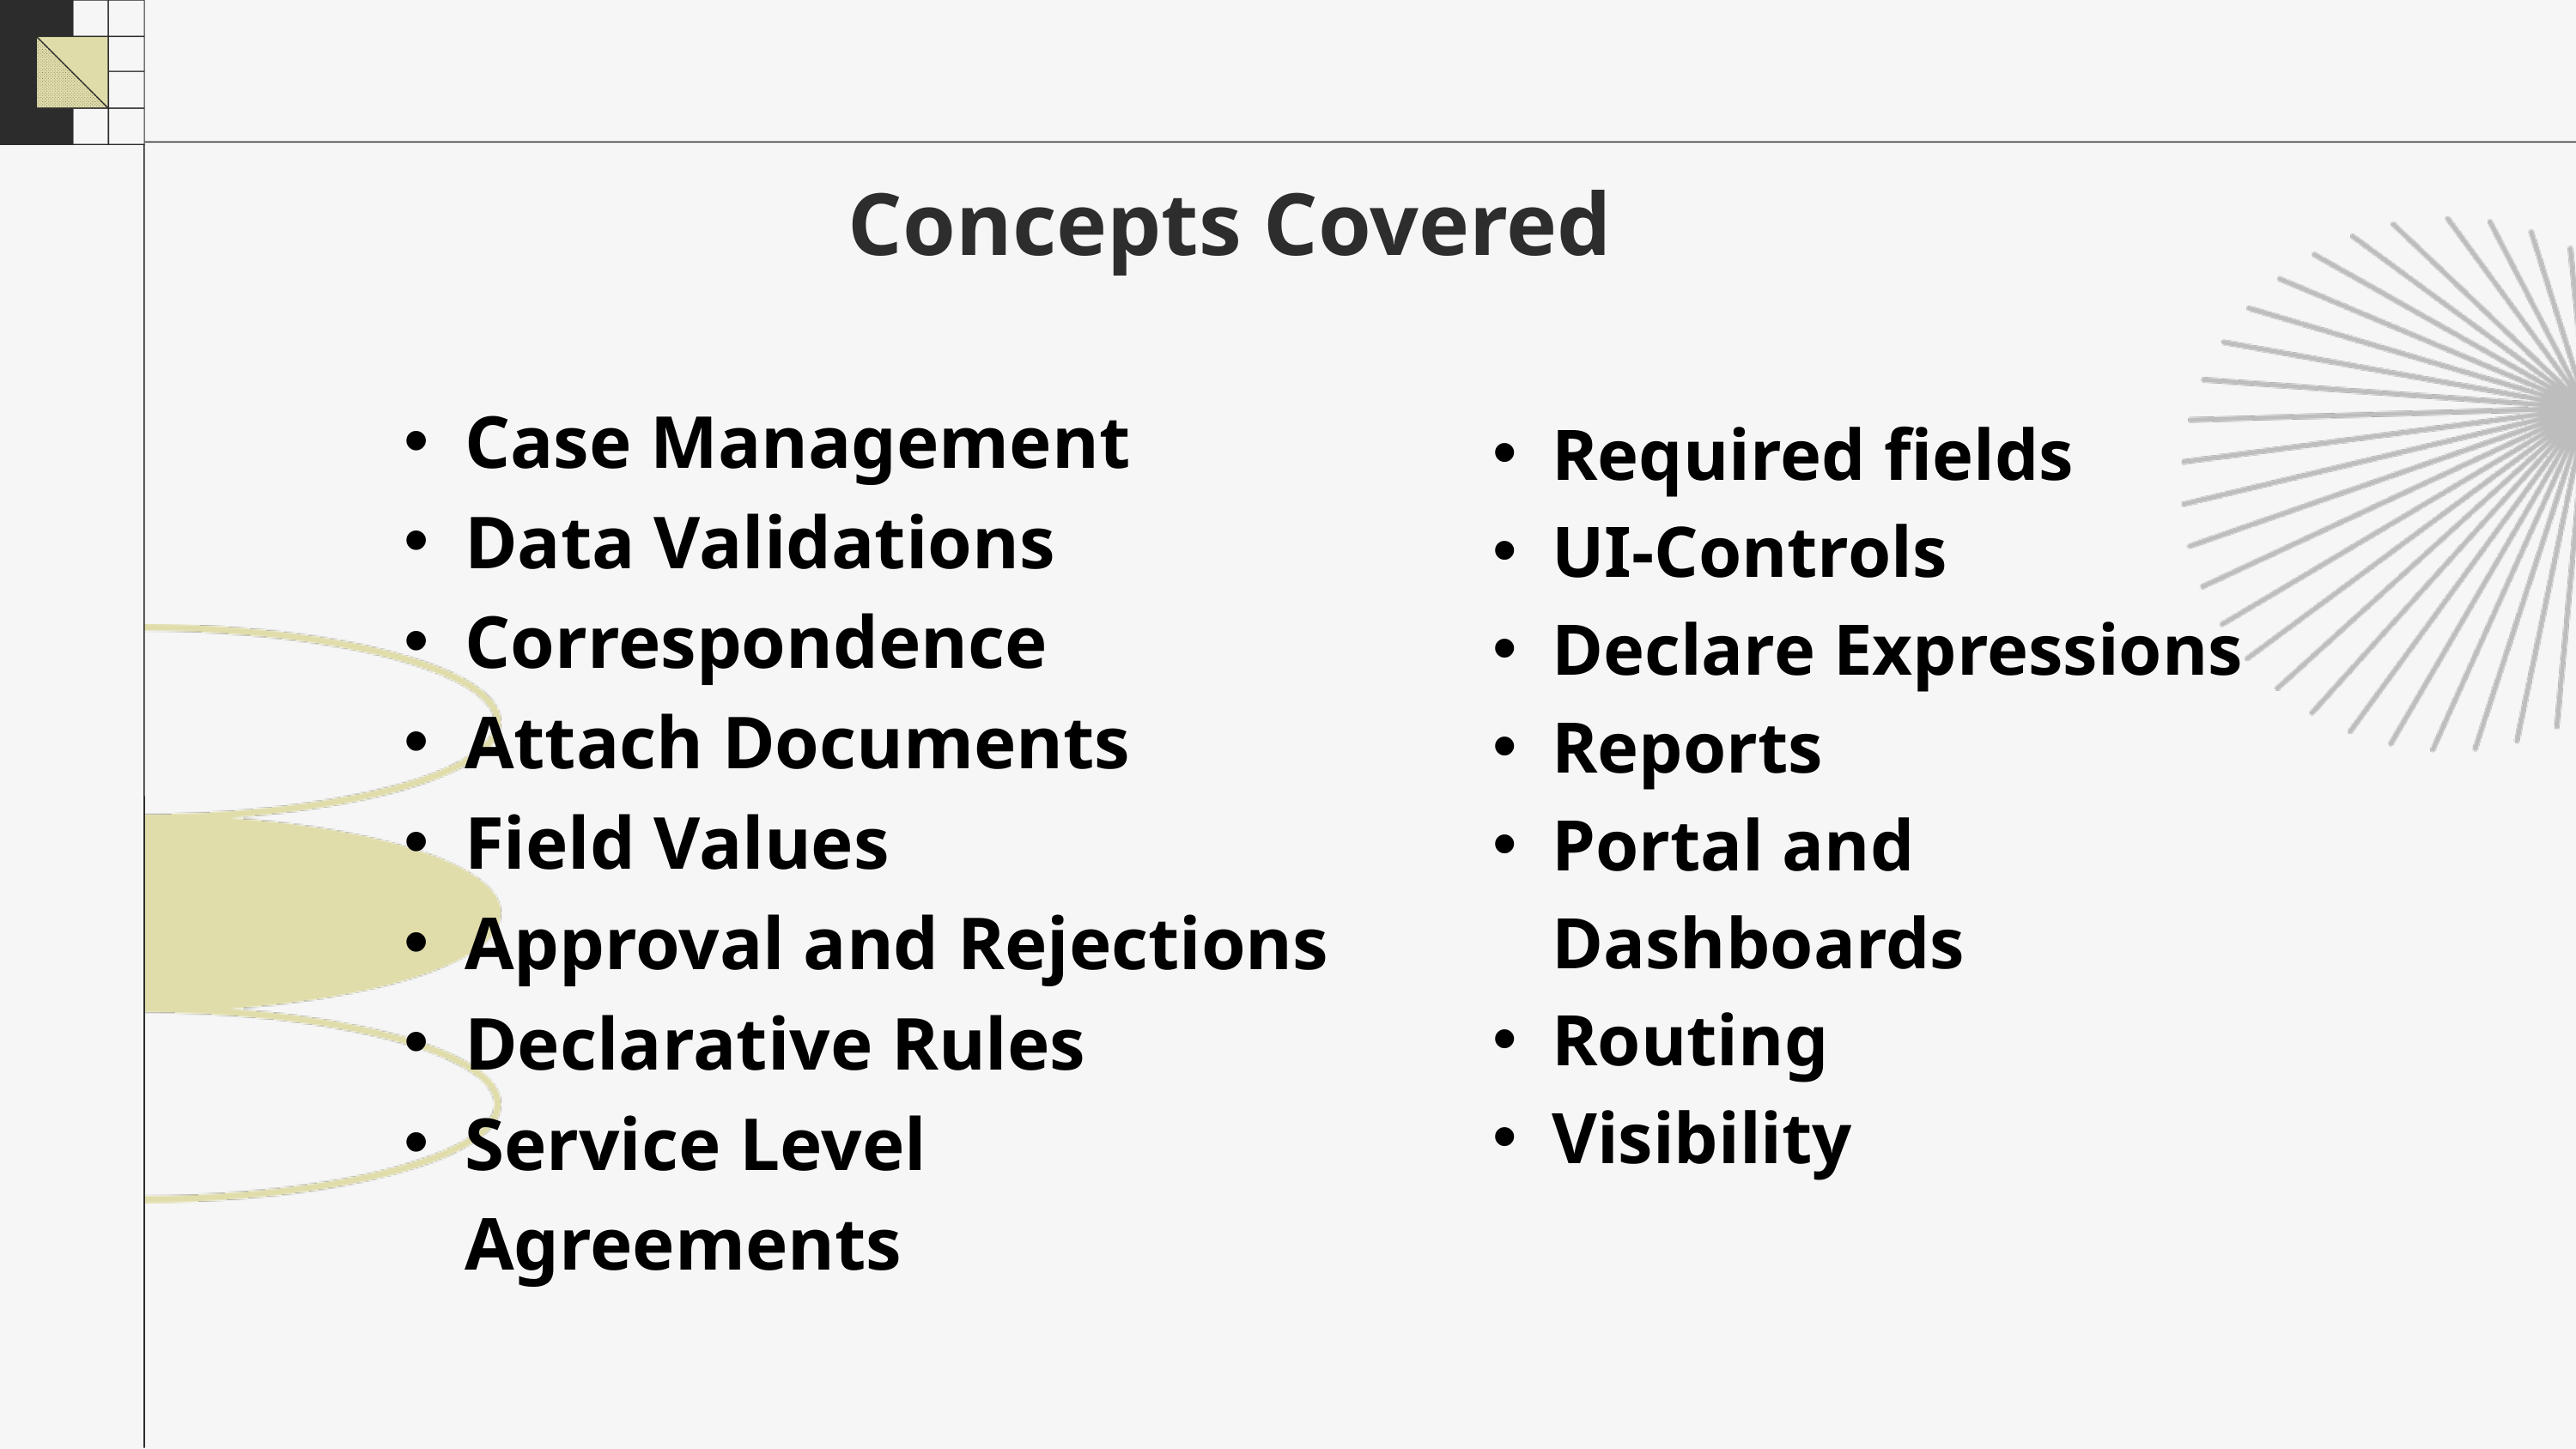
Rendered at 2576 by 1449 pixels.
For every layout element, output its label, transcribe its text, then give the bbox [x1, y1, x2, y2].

text_box Case Management Data Validations Correspondence Attach Documents Field Values Approval and Rejections Declarative Rules Service Level Agreements [343, 382, 1339, 1285]
text_box Concepts Covered [848, 152, 1814, 273]
text_box Required fields UI-Controls Declare Expressions Reports Portal and Dashboards Routing Visibility [1433, 396, 2319, 1178]
text_box [0, 0, 145, 145]
text_box [2181, 216, 2576, 753]
text_box [143, 624, 343, 1203]
